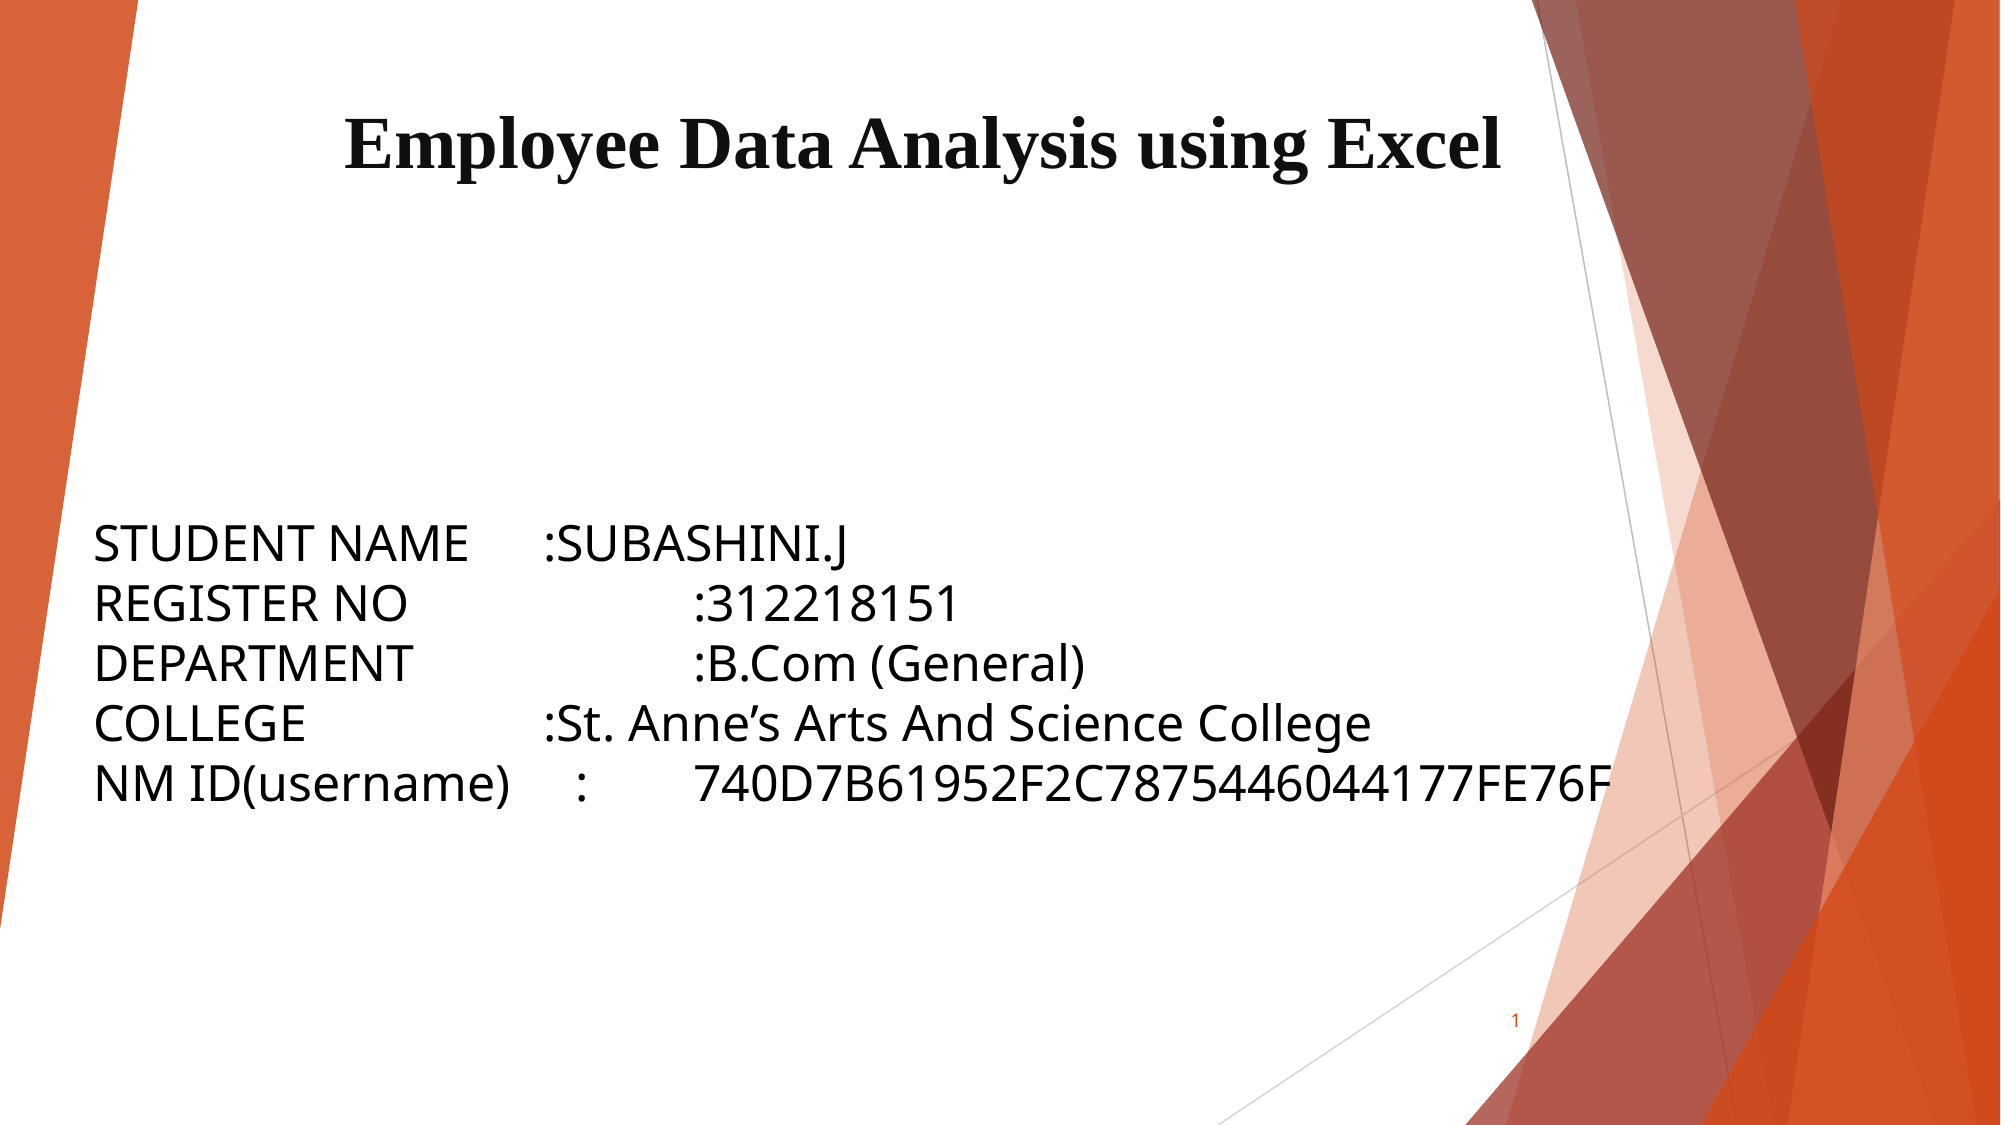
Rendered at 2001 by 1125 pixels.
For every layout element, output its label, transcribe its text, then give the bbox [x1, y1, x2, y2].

title Employee Data Analysis using Excel [0, 90, 1522, 455]
text_box STUDENT NAME :SUBASHINI.J REGISTER NO :312218151 DEPARTMENT :B.Com (General) COLLEGE :St. Anne’s Arts And Science College NM ID(username) : 740D7B61952F2C7875446044177FE76F [78, 503, 1857, 879]
slide_number 1 [1408, 879, 1522, 1125]
